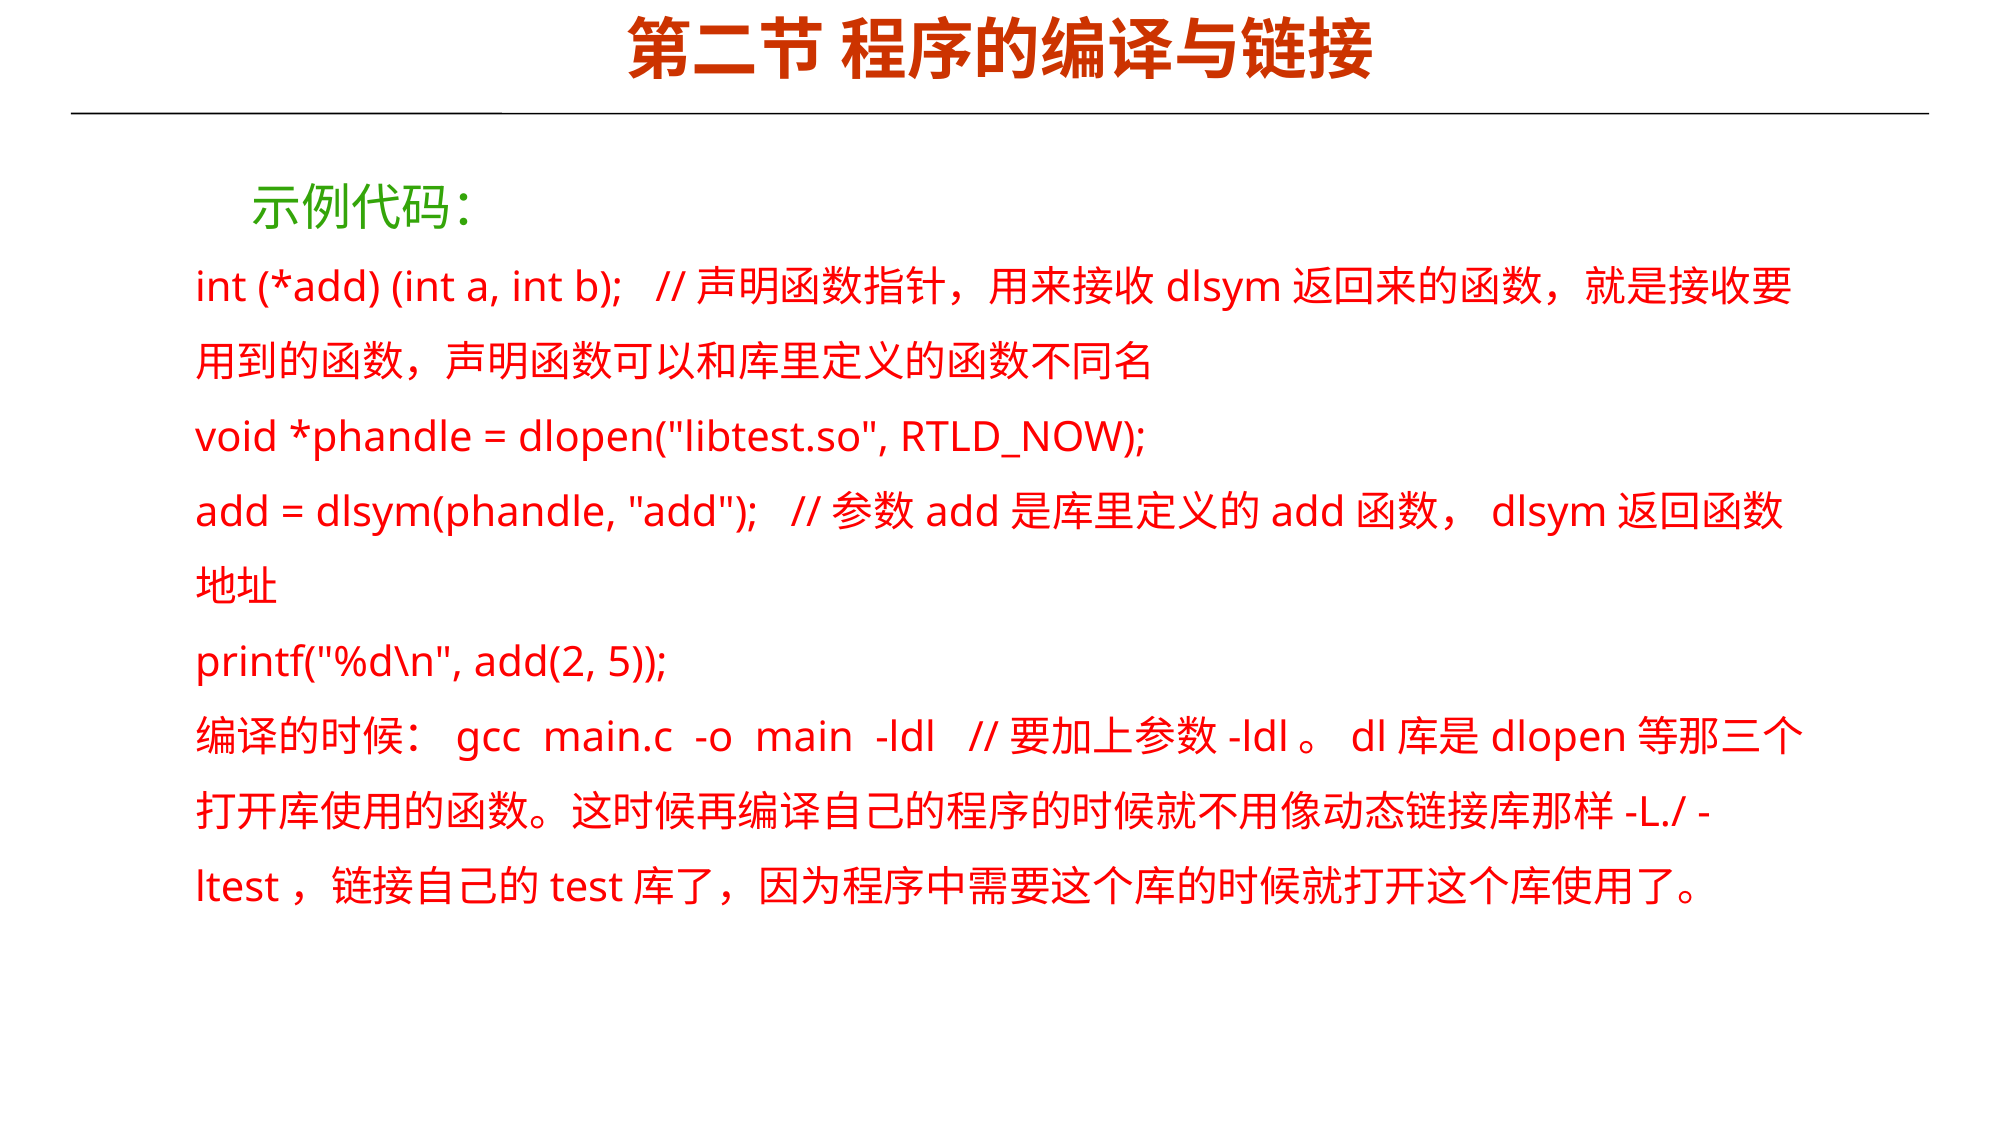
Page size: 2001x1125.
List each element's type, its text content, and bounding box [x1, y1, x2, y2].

text_box 示例代码： int (*add) (int a, int b); //声明函数指针，用来接收dlsym返回来的函数，就是接收要用到的函数，声明函数可以和库里定义的函数不同名 void *phandle = dlopen("libtest.so", RTLD_NOW); add = dlsym(phandle, "add"); //参数add是库里定义的add函数，dlsym返回函数地址 printf("%d\n", add(2, 5)); 编译的时候：gcc main.c -o main -ldl //要加上参数-ldl。dl库是dlopen等那三个打开库使用的函数。这时候再编译自己的程序的时候就不用像动态链接库那样-L./ -ltest，链接自己的test库了，因为程序中需要这个库的时候就打开这个库使用了。 [180, 137, 1820, 918]
text_box 第二节 程序的编译与链接 [324, 45, 1675, 137]
